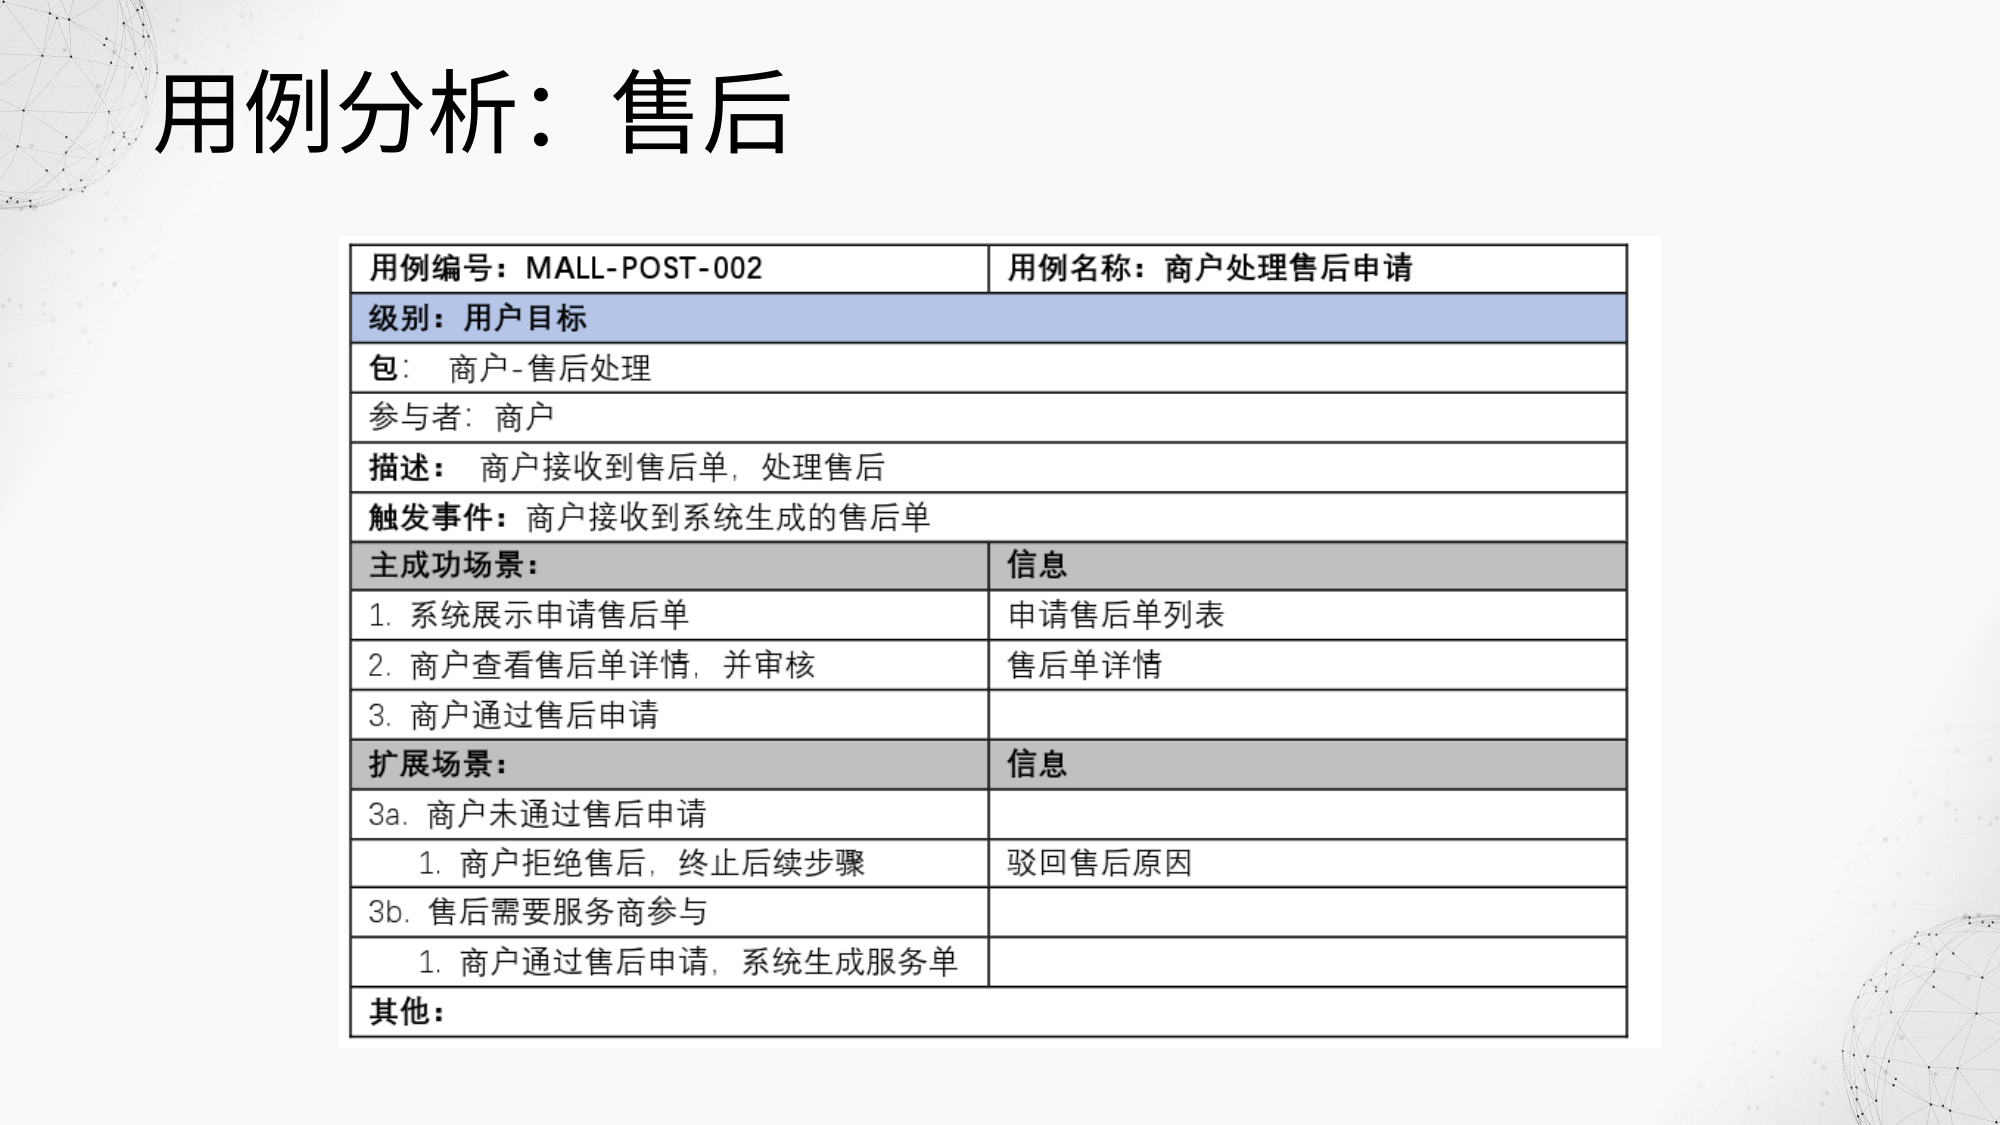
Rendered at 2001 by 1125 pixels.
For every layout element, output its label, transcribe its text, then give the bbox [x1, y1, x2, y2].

picture [0, 0, 2000, 1125]
text_box 用例分析：售后 [137, 59, 1537, 237]
